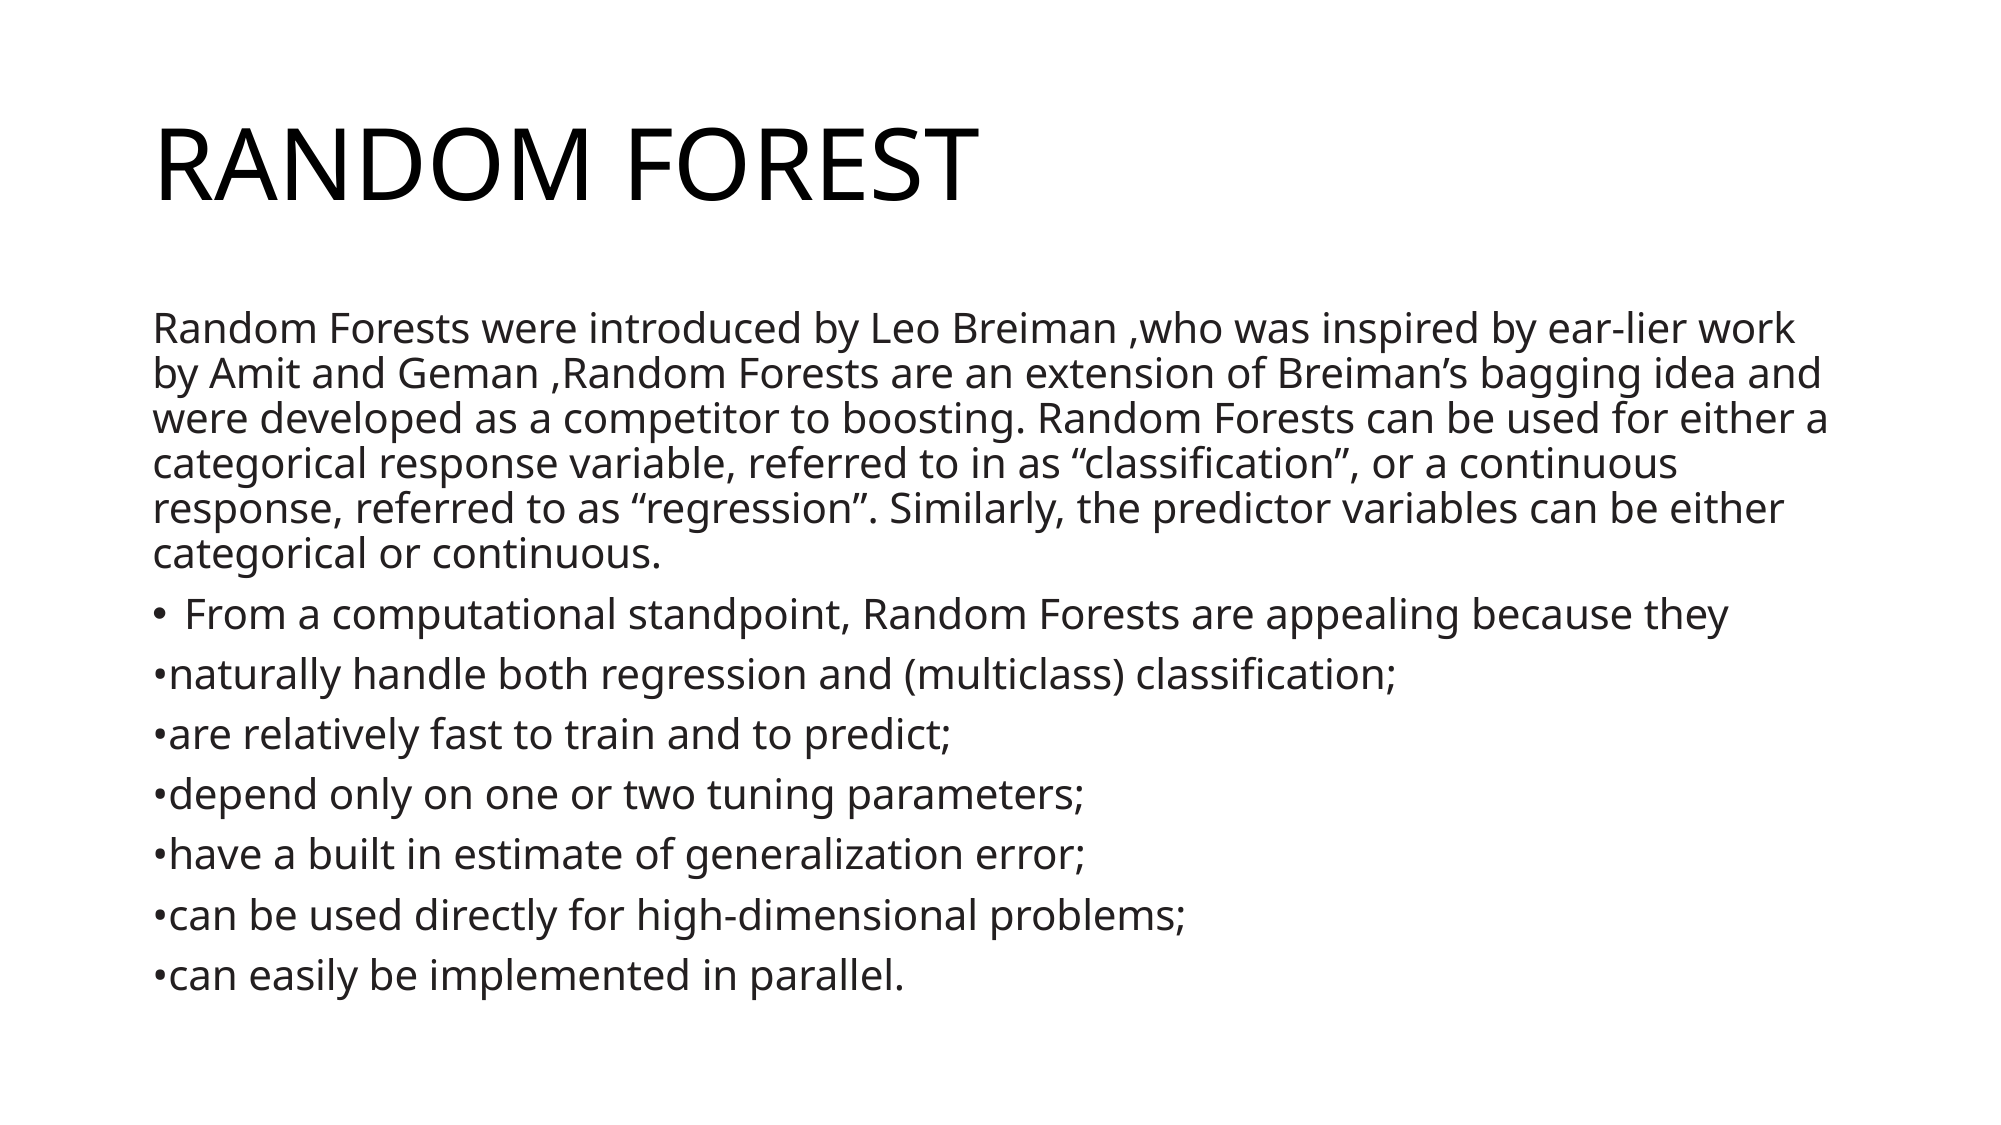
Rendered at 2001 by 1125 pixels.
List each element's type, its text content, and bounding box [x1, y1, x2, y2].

title RANDOM FOREST [137, 59, 1863, 278]
list Random Forests were introduced by Leo Breiman ,who was inspired by ear-lier work by Amit and Geman ,Random Forests are an extension of Breiman’s bagging idea and were developed as a competitor to boosting. Random Forests can be used for either a categorical response variable, referred to in as “classiﬁcation”, or a continuous response, referred to as “regression”. Similarly, the predictor variables can be either categorical or continuous. From a computational standpoint, Random Forests are appealing because they •naturally handle both regression and (multiclass) classiﬁcation; •are relatively fast to train and to predict; •depend only on one or two tuning parameters; •have a built in estimate of generalization error; •can be used directly for high-dimensional problems; •can easily be implemented in parallel. [137, 299, 1863, 1014]
